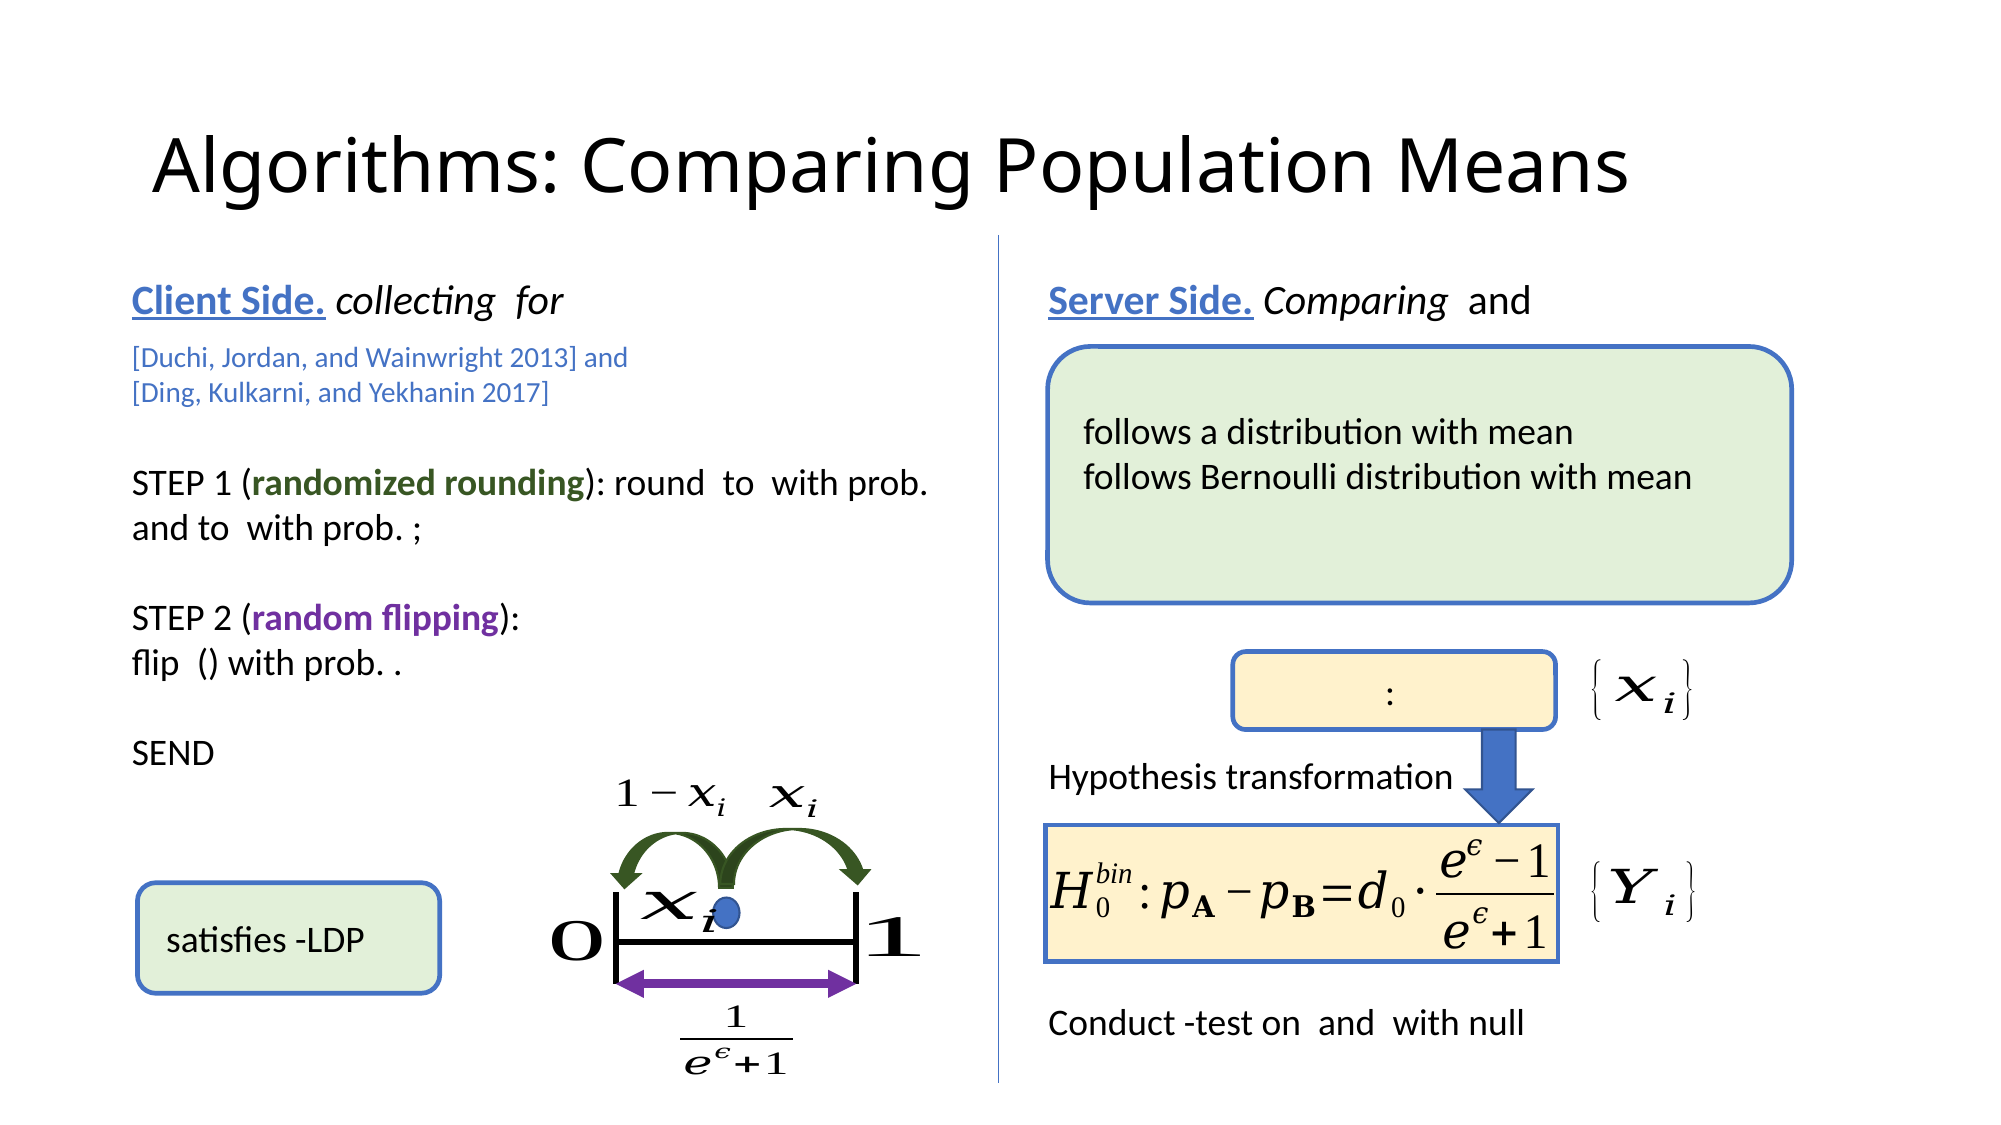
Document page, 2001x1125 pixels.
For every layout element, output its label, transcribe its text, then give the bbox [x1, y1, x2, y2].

title Algorithms: Comparing Population Means [137, 59, 1863, 278]
text_box [Duchi, Jordan, and Wainwright 2013] and [Ding, Kulkarni, and Yekhanin 2017] [117, 330, 679, 416]
text_box Hypothesis transformation [1033, 744, 1469, 805]
text_box [610, 831, 734, 890]
text_box [1469, 728, 1535, 825]
text_box [712, 896, 741, 930]
text_box [719, 827, 872, 886]
